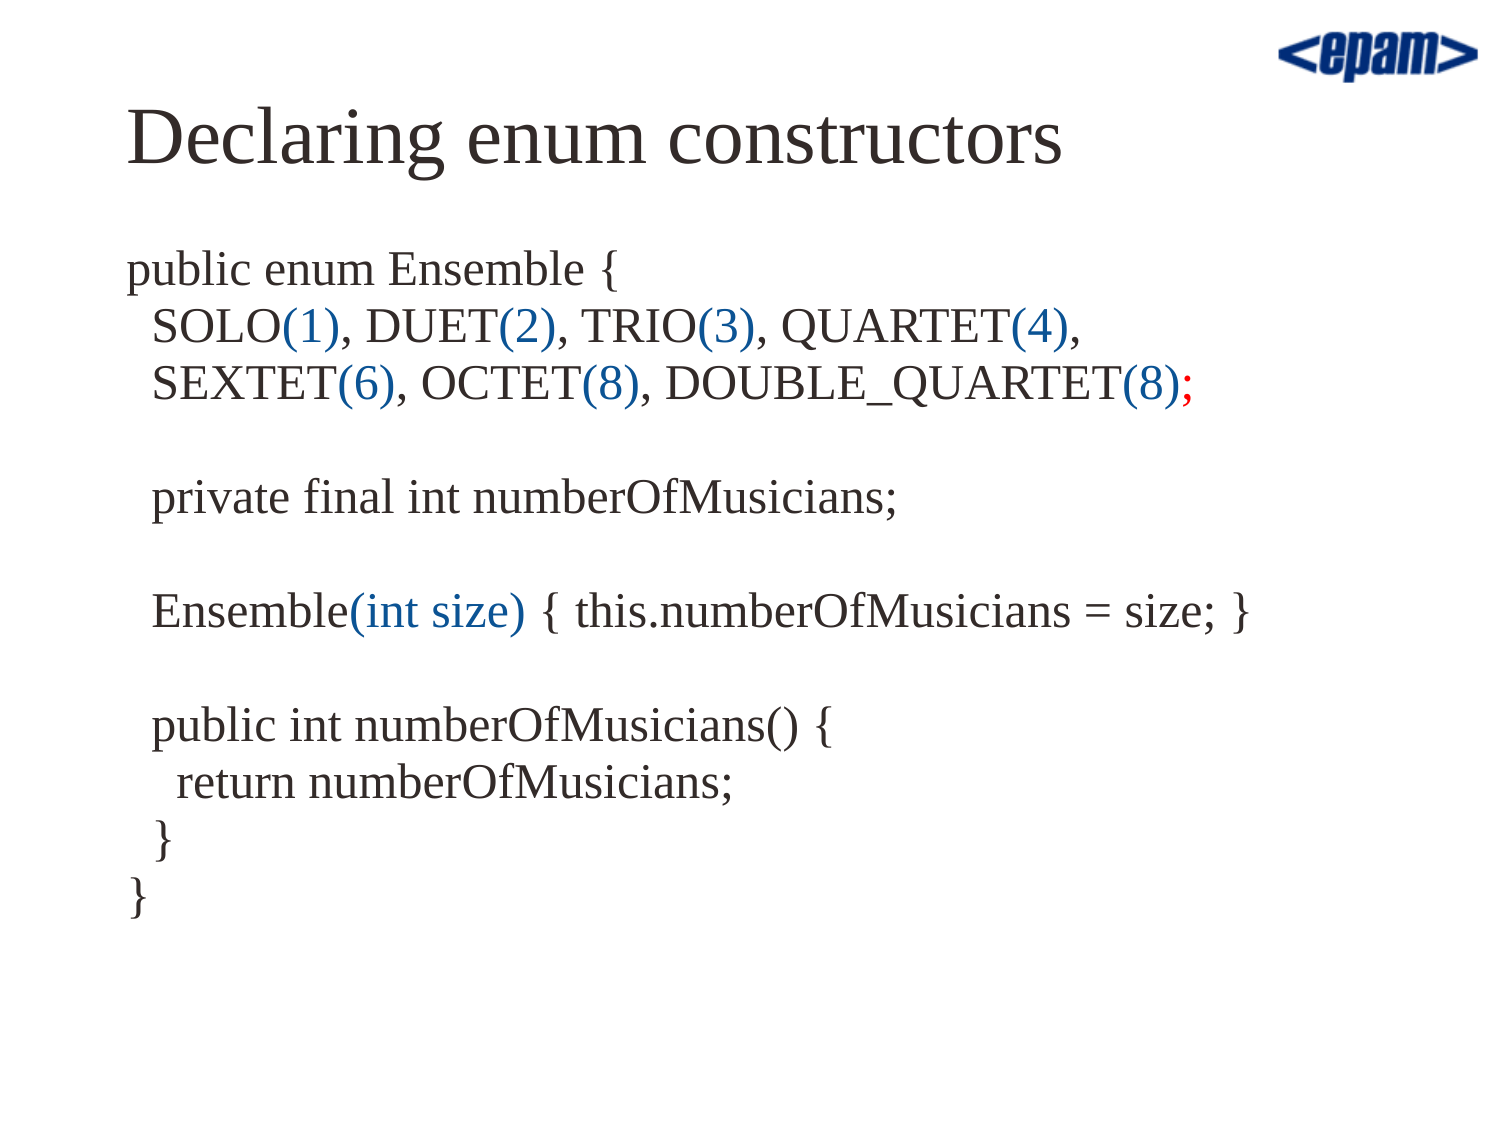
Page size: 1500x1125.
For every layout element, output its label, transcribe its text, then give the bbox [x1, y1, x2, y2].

picture [1246, 0, 1500, 102]
title Declaring enum constructors public enum Ensemble { SOLO(1), DUET(2), TRIO(3), QUARTET(4), SEXTET(6), OCTET(8), DOUBLE_QUARTET(8); private final int numberOfMusicians; Ensemble(int size) { this.numberOfMusicians = size; } public int numberOfMusicians() { return numberOfMusicians; } } [126, 90, 1426, 1018]
